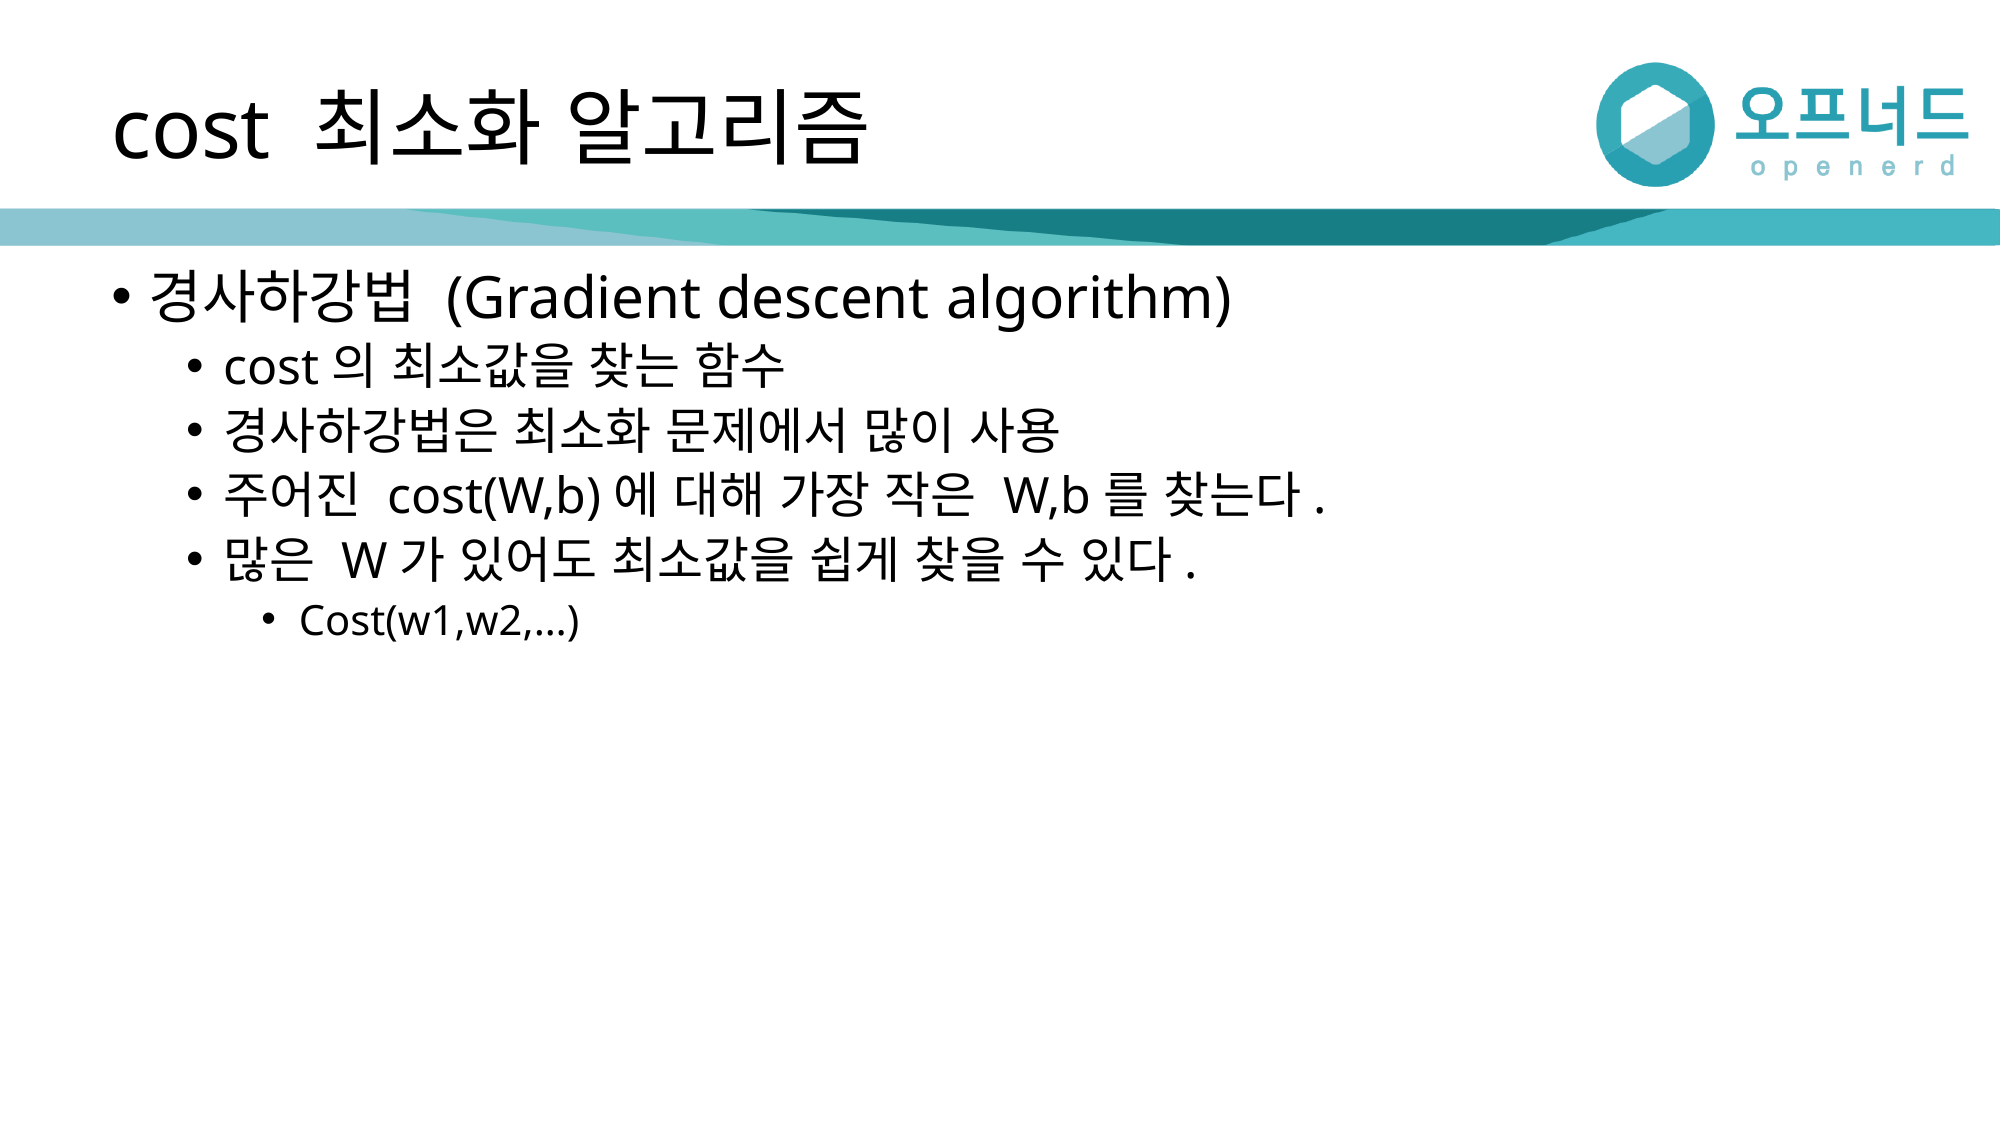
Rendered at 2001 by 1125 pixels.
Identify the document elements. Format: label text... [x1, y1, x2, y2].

picture [921, 208, 2000, 246]
title cost 최소화 알고리즘 [109, 72, 921, 253]
picture [1596, 62, 1969, 187]
text_box 경사하강법 (Gradient descent algorithm) cost의 최소값을 찾는 함수 경사하강법은 최소화 문제에서 많이 사용 주어진 cost(W,b)에 대해 가장 작은 W,b를 찾는다. 많은 W가 있어도 최소값을 쉽게 찾을 수 있다. Cost(w1,w2,…) [109, 253, 1365, 644]
picture [0, 208, 109, 246]
